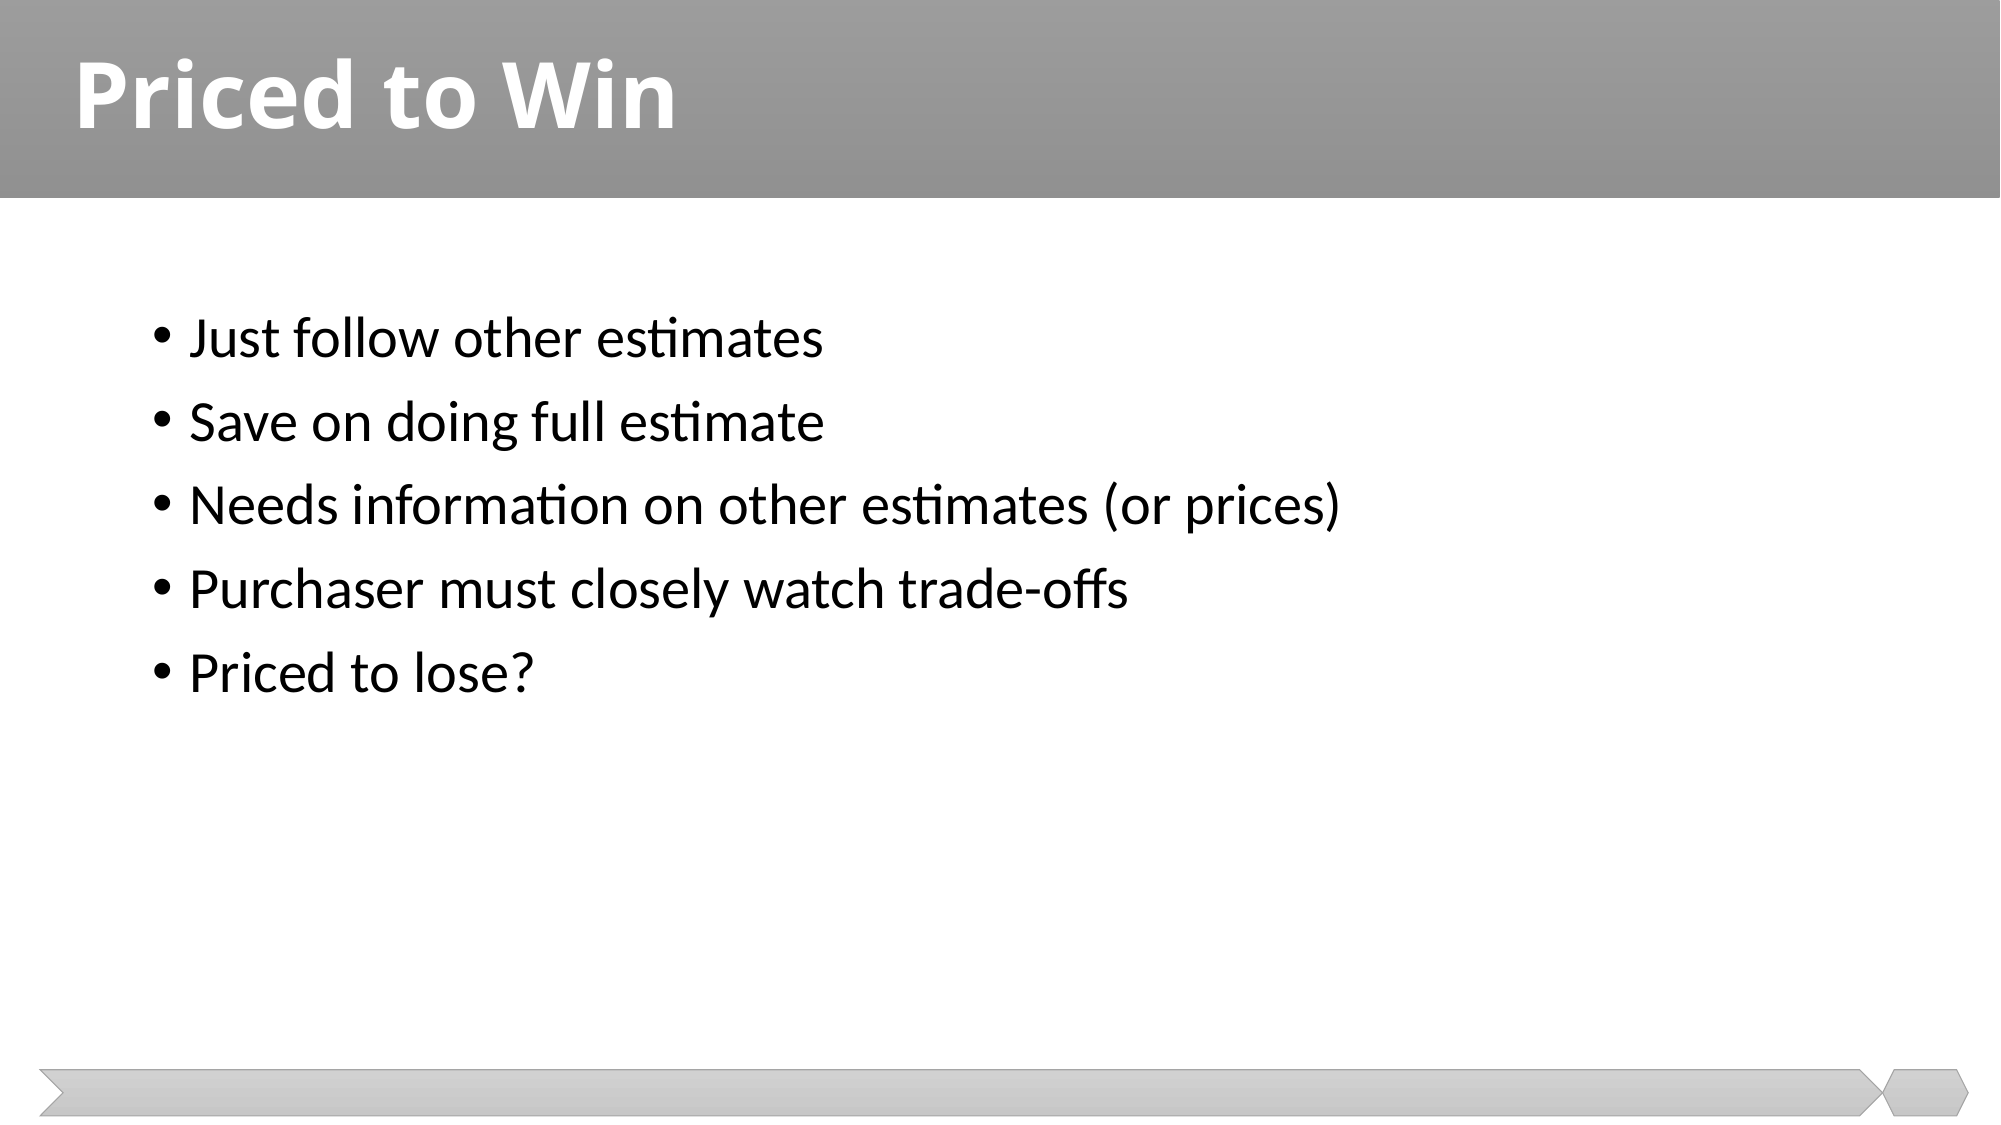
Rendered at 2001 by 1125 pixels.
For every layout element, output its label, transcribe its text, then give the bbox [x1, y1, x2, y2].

title Priced to Win [56, 0, 1969, 199]
list Just follow other estimates Save on doing full estimate Needs information on other estimates (or prices) Purchaser must closely watch trade-offs Priced to lose? [137, 299, 1863, 1014]
